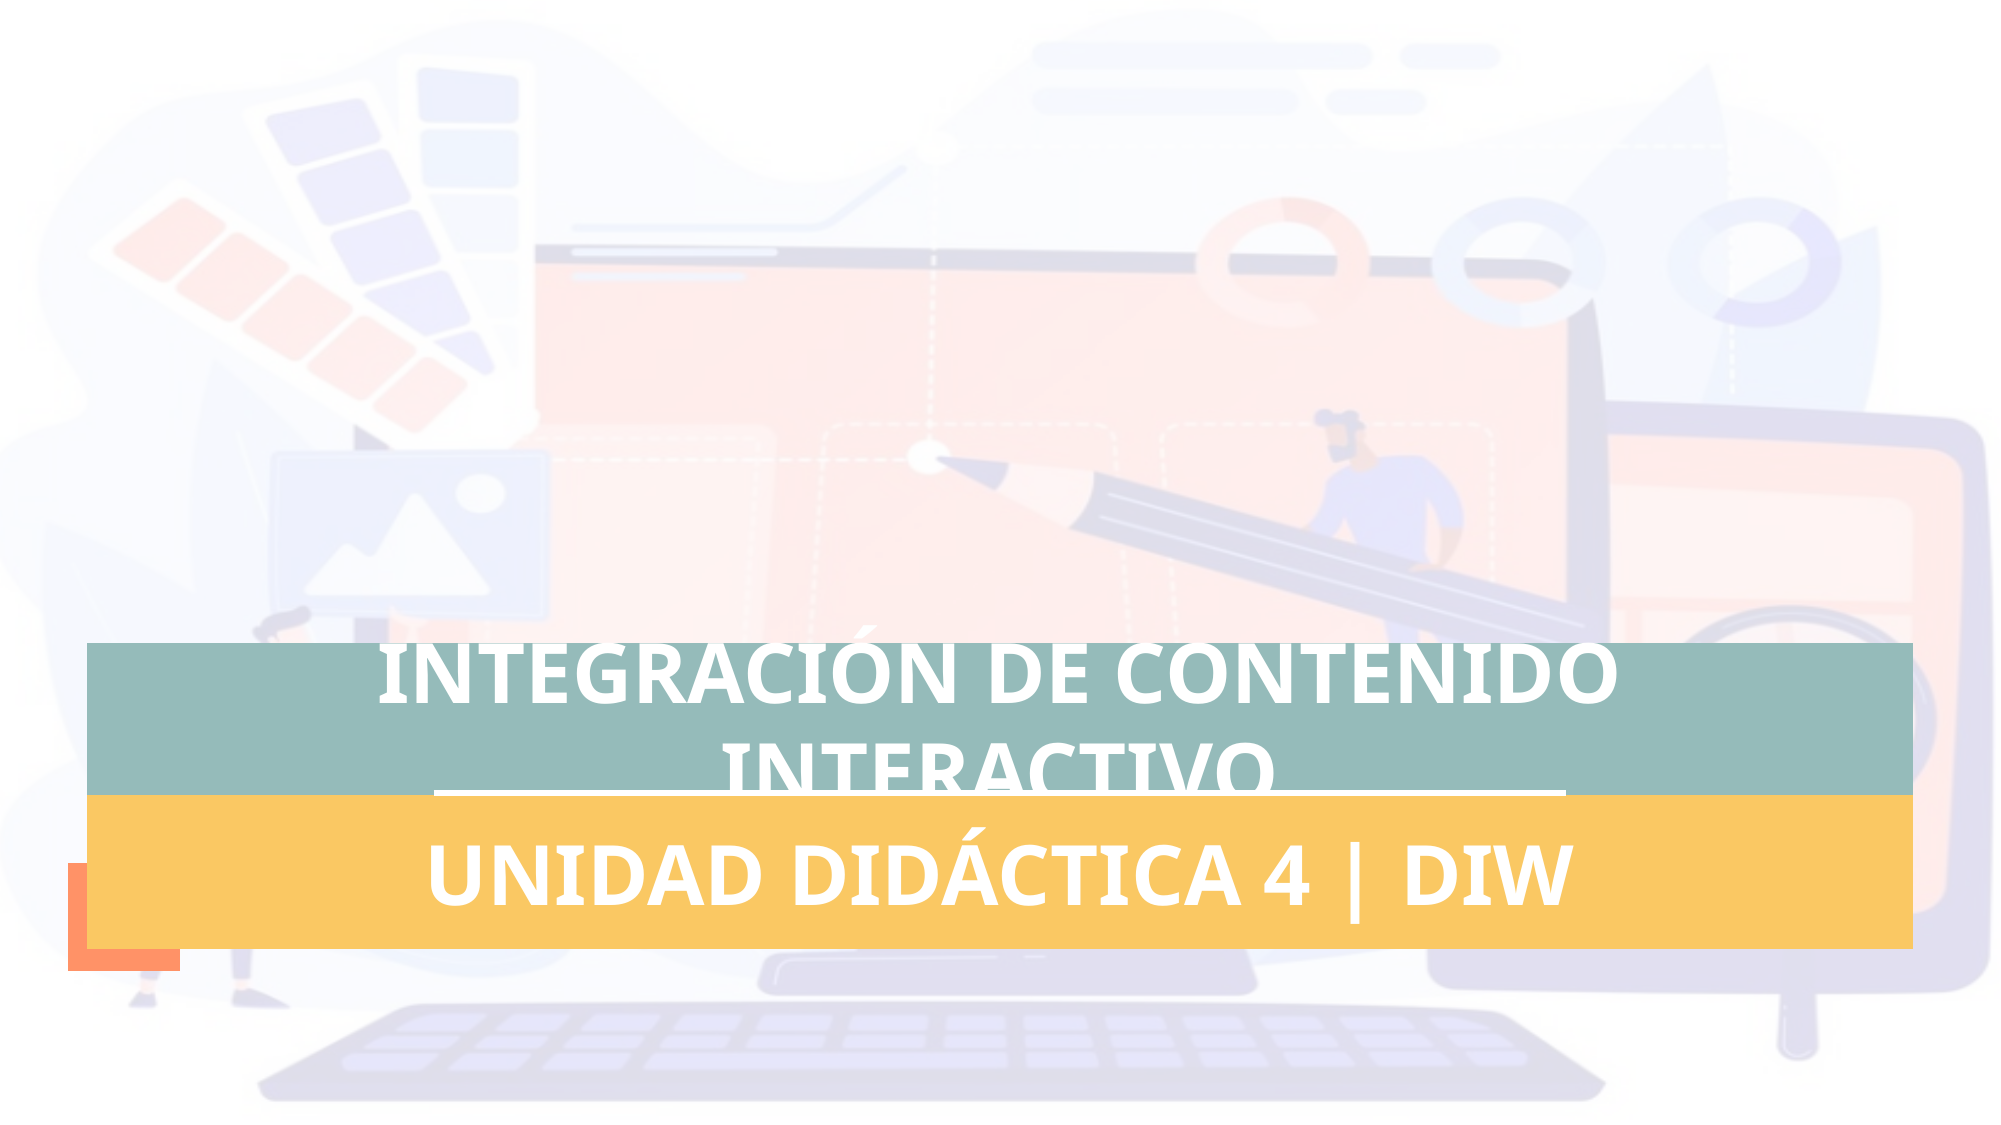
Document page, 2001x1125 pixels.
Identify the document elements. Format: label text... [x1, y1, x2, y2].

text_box INTEGRACIÓN DE CONTENIDO INTERACTIVO [87, 643, 1913, 795]
text_box UNIDAD DIDÁCTICA 4 | DIW [87, 795, 1913, 949]
text_box [68, 863, 180, 971]
